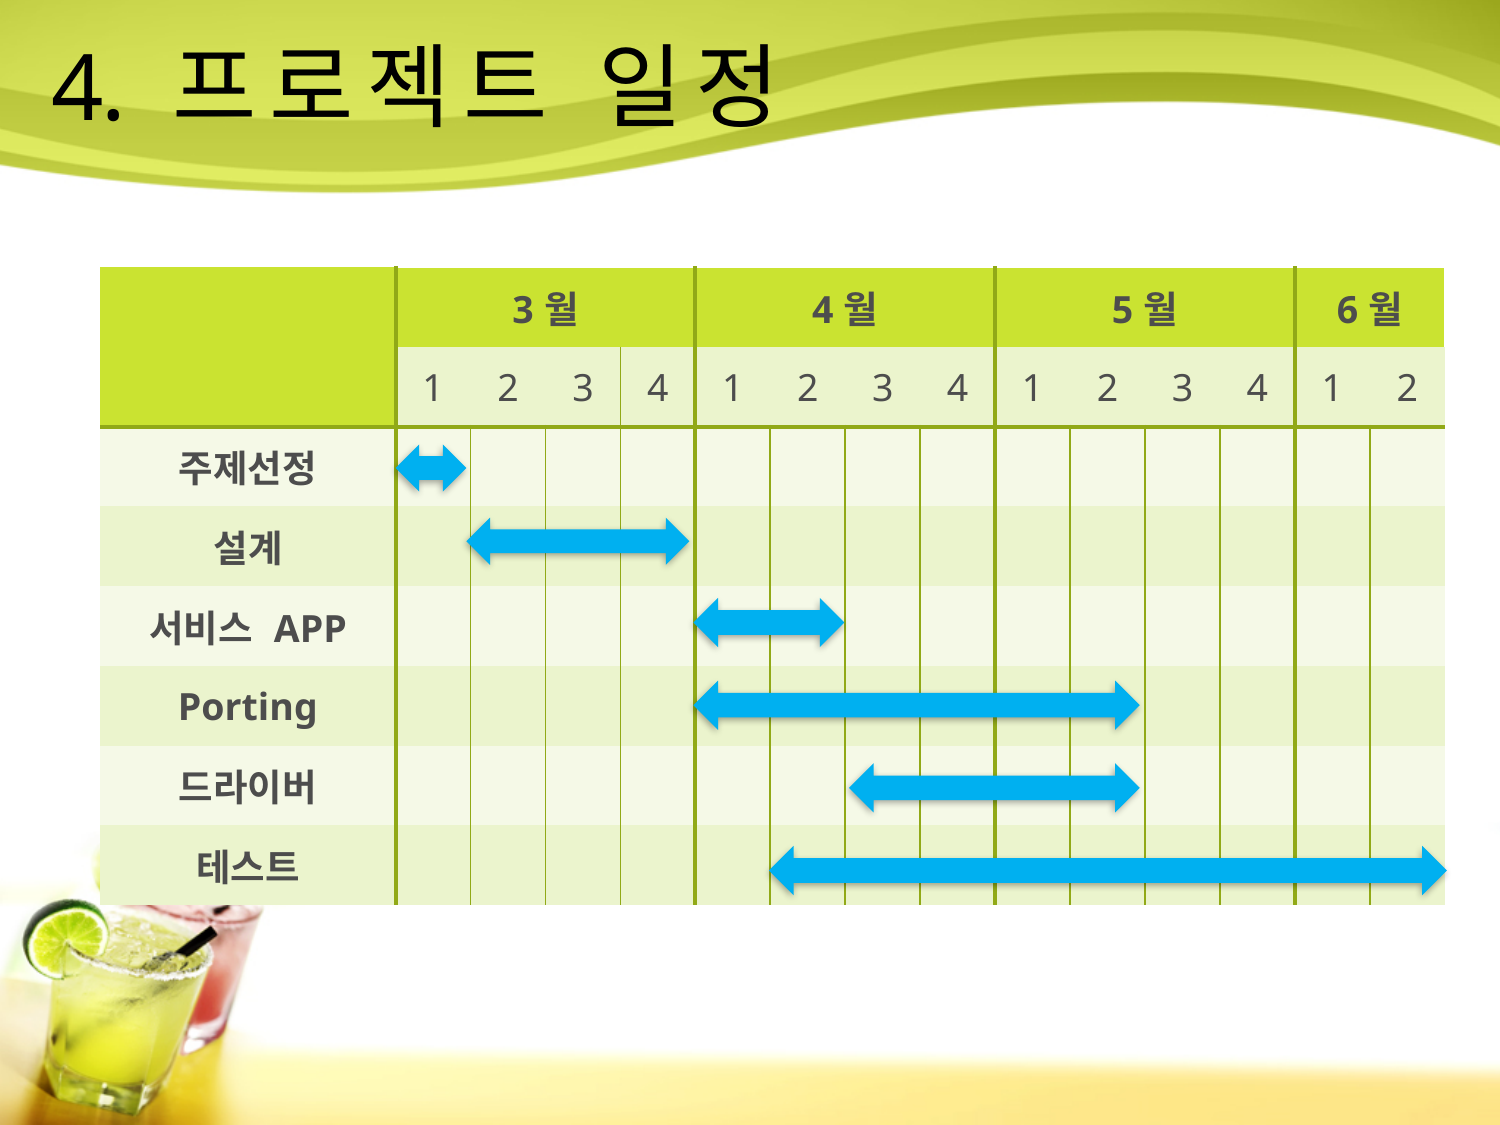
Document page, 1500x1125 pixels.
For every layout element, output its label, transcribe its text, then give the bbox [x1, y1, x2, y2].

table_cell 4 [621, 347, 693, 425]
text_box [768, 845, 1447, 896]
table_cell [546, 562, 620, 586]
table_header 3월 [398, 268, 693, 347]
table_cell [1297, 666, 1369, 746]
table_cell [921, 825, 993, 856]
table_cell 테스트 [100, 825, 394, 905]
table_cell [697, 825, 769, 905]
table_cell [471, 746, 545, 825]
table_cell [621, 825, 693, 905]
table_cell [1221, 825, 1293, 856]
table_cell [1221, 666, 1293, 746]
table_cell [1297, 892, 1369, 905]
table_cell [771, 746, 844, 825]
table_cell [1221, 892, 1293, 905]
table_cell 3 [845, 347, 920, 425]
table_cell [1221, 746, 1293, 825]
table_cell [621, 586, 693, 666]
table_cell [697, 429, 769, 506]
table_cell [546, 506, 620, 527]
table_cell [771, 666, 844, 691]
picture [0, 0, 1500, 1125]
table_cell [546, 746, 620, 825]
table_cell 1 [398, 347, 471, 425]
table_cell [398, 506, 470, 586]
table_cell [621, 548, 693, 586]
table_header 4월 [697, 268, 993, 347]
table_cell [997, 809, 1069, 825]
table_cell [697, 746, 769, 825]
table_cell 1 [997, 347, 1070, 425]
table_cell [471, 825, 545, 905]
table_cell [697, 721, 769, 746]
table_cell [846, 727, 919, 746]
table_cell 4 [920, 347, 993, 425]
table_cell [398, 586, 470, 666]
table_cell [471, 586, 545, 666]
table_cell [771, 825, 844, 864]
table_cell [1371, 825, 1445, 864]
table_cell [846, 825, 919, 856]
text_box [395, 444, 467, 492]
table_cell [1146, 825, 1219, 856]
table_cell [1297, 746, 1369, 825]
table_cell 1 [1297, 347, 1370, 425]
table_cell [546, 586, 620, 666]
table_cell [1071, 825, 1144, 856]
table_header 5월 [997, 268, 1293, 347]
table_cell [1371, 429, 1445, 506]
title 프로젝트 일정 [35, 24, 1424, 143]
table_cell [621, 666, 693, 746]
table_cell 2 [1370, 347, 1445, 425]
table_cell [1371, 506, 1445, 586]
table_cell [1071, 892, 1144, 905]
table_cell [1146, 892, 1219, 905]
table_cell [997, 429, 1069, 506]
table_cell 2 [1070, 347, 1145, 425]
table_cell [621, 429, 693, 506]
table_cell 4 [1220, 347, 1293, 425]
table_header [100, 267, 394, 425]
table_cell 드라이버 [100, 746, 394, 825]
table_cell [471, 506, 545, 531]
table_cell [471, 429, 545, 506]
table_cell [997, 825, 1069, 856]
table_cell [1297, 825, 1369, 856]
table_cell [921, 892, 993, 905]
text_box [693, 597, 845, 648]
table_cell 3 [1145, 347, 1220, 425]
table_cell [846, 506, 919, 586]
table_cell Porting [100, 666, 394, 746]
table_cell [1371, 884, 1445, 905]
table_cell [1297, 429, 1369, 506]
table_cell [771, 586, 844, 617]
table_cell [546, 666, 620, 746]
table_cell 3 [545, 347, 620, 425]
table_cell [398, 429, 470, 470]
table_cell [697, 586, 769, 613]
table_cell [1146, 586, 1219, 666]
table_cell [997, 586, 1069, 666]
table_cell [1146, 429, 1219, 506]
table_cell [398, 666, 470, 746]
table_cell [921, 666, 993, 691]
table_cell [771, 429, 844, 506]
table_cell [1297, 506, 1369, 586]
table_cell [471, 666, 545, 746]
table_cell [771, 727, 844, 746]
table_cell [471, 557, 545, 586]
table_cell [771, 884, 844, 905]
table_cell [846, 666, 919, 691]
table_cell [1371, 666, 1445, 746]
table_cell [921, 746, 993, 773]
table_cell [697, 666, 769, 696]
table_cell [398, 746, 470, 825]
table_cell [1221, 506, 1293, 586]
table_cell [997, 892, 1069, 905]
table_cell [997, 727, 1069, 746]
table_cell [921, 506, 993, 586]
table_cell [398, 475, 470, 506]
table_cell [921, 809, 993, 825]
table_cell [398, 825, 470, 905]
table_cell 1 [697, 347, 770, 425]
table_cell [621, 746, 693, 825]
table_cell [1071, 746, 1144, 825]
table_cell 서비스 APP [100, 586, 394, 666]
table_cell [1371, 746, 1445, 825]
table_cell [1071, 429, 1144, 506]
table_cell [771, 634, 844, 666]
table_cell [921, 586, 993, 666]
table_cell [697, 638, 769, 666]
table_cell [697, 506, 769, 586]
table_cell [846, 429, 919, 506]
table_cell [1071, 666, 1144, 746]
table_cell [1071, 506, 1144, 586]
table_cell [997, 746, 1069, 773]
table_cell 2 [471, 347, 545, 425]
table_cell [921, 429, 993, 506]
table_cell [621, 506, 693, 541]
table_cell [846, 746, 919, 786]
table_cell [1071, 586, 1144, 666]
table_cell [997, 506, 1069, 586]
table_cell [1221, 586, 1293, 666]
table_cell [546, 825, 620, 905]
table_cell [846, 796, 919, 825]
text_box [693, 680, 1140, 730]
text_box [466, 517, 690, 565]
table_cell [1297, 586, 1369, 666]
table_cell [1221, 429, 1293, 506]
table_cell [997, 666, 1069, 691]
table_cell [771, 506, 844, 586]
table_cell [546, 429, 620, 506]
table_cell [1371, 586, 1445, 666]
table_header 6월 [1297, 268, 1444, 347]
table_cell [921, 727, 993, 746]
table_cell 2 [770, 347, 845, 425]
text_box [848, 763, 1140, 813]
table_cell [1146, 666, 1219, 746]
table_cell [846, 586, 919, 666]
table_cell 설계 [100, 506, 394, 586]
table_cell [1146, 746, 1219, 825]
table_cell 주제선정 [100, 429, 394, 506]
table_cell [1146, 506, 1219, 586]
table_cell [846, 892, 919, 905]
